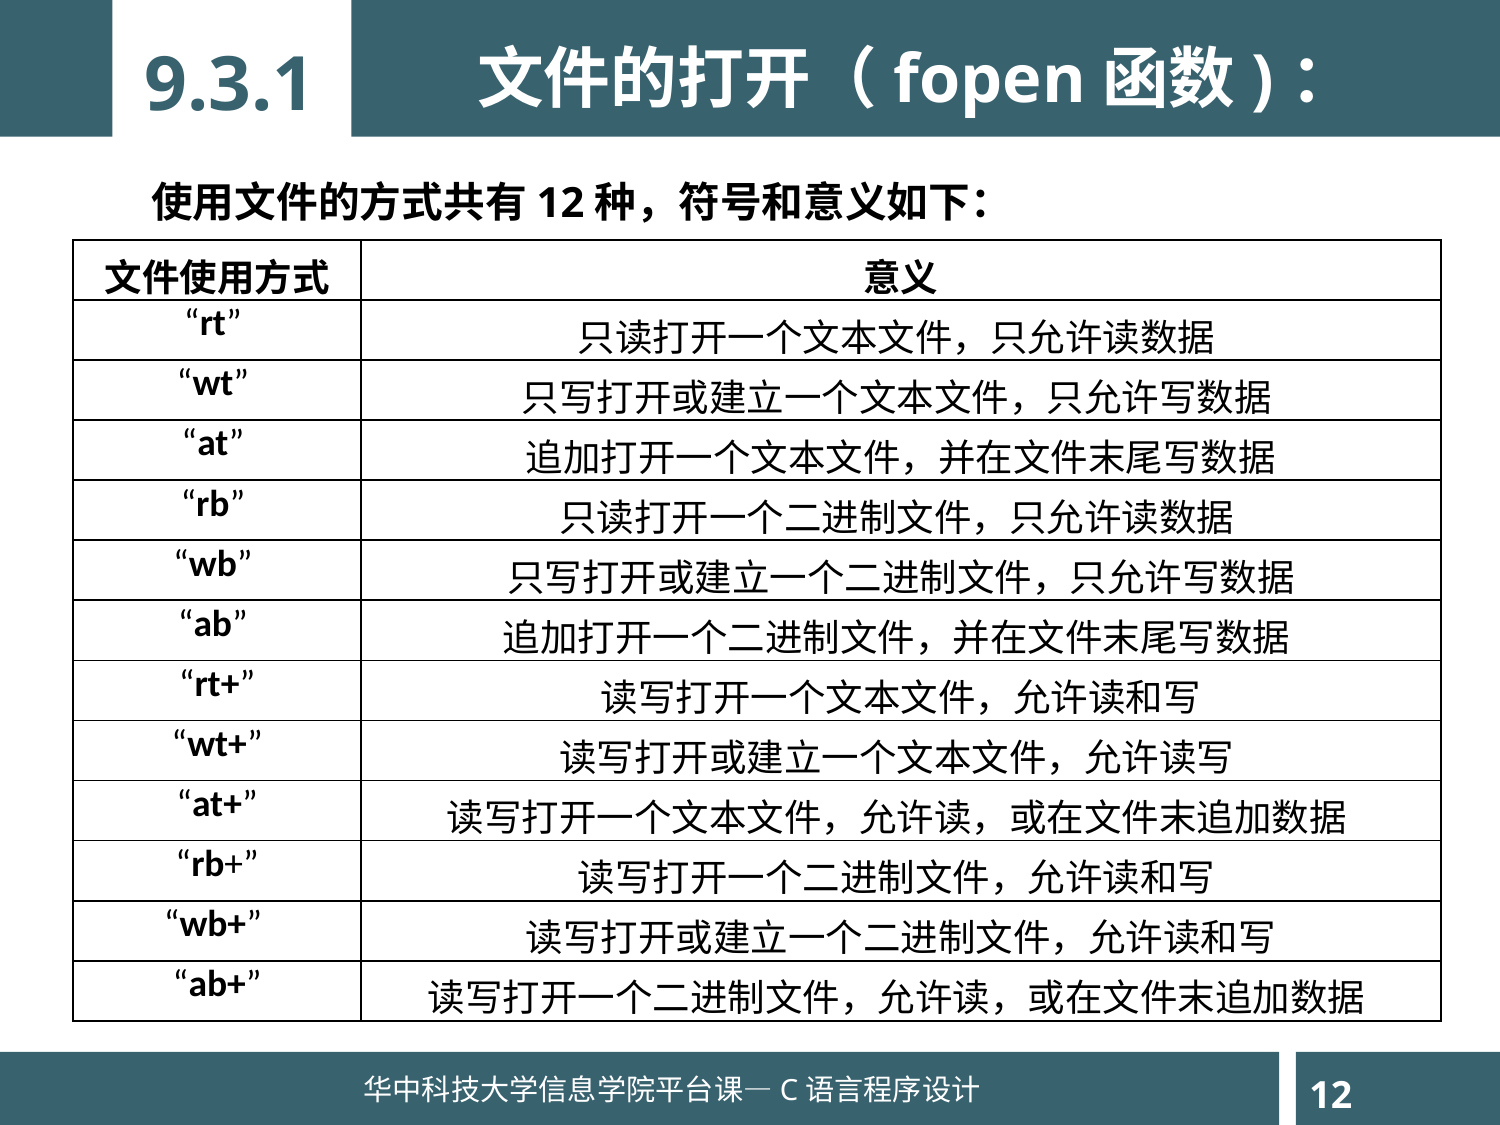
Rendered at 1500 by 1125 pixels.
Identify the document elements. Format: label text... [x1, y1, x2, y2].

table_cell “wt” [74, 361, 360, 419]
table_cell “rb” [74, 481, 360, 539]
text_box 使用文件的方式共有12种，符号和意义如下： [73, 168, 1090, 233]
table_cell 只写打开或建立一个二进制文件，只允许写数据 [362, 541, 1440, 599]
table_cell “rb+” [74, 841, 360, 900]
table_cell “ab+” [74, 962, 360, 1020]
table_cell 只读打开一个文本文件，只允许读数据 [362, 301, 1440, 359]
table_cell 追加打开一个文本文件，并在文件末尾写数据 [362, 421, 1440, 479]
table_header 意义 [362, 241, 1440, 299]
table_cell “ab” [74, 601, 360, 660]
table_cell 追加打开一个二进制文件，并在文件末尾写数据 [362, 601, 1440, 660]
table_cell 读写打开或建立一个文本文件，允许读写 [362, 721, 1440, 780]
text_box 文件的打开（fopen函数)： [368, 28, 1481, 124]
table_cell 读写打开一个文本文件，允许读和写 [362, 661, 1440, 720]
table_cell “rt” [74, 301, 360, 359]
text_box 9.3.1 [129, 28, 331, 134]
table_cell 读写打开一个文本文件，允许读，或在文件末追加数据 [362, 781, 1440, 840]
table_cell “wt+” [74, 721, 360, 780]
table_cell 只读打开一个二进制文件，只允许读数据 [362, 481, 1440, 539]
table_header 文件使用方式 [74, 241, 360, 299]
table_cell 读写打开一个二进制文件，允许读和写 [362, 841, 1440, 900]
table_cell “at” [74, 421, 360, 479]
table_cell “rt+” [74, 661, 360, 720]
table_cell “wb+” [74, 902, 360, 960]
table_cell “at+” [74, 781, 360, 840]
table_cell 读写打开或建立一个二进制文件，允许读和写 [362, 902, 1440, 960]
table_cell 只写打开或建立一个文本文件，只允许写数据 [362, 361, 1440, 419]
table_cell 读写打开一个二进制文件，允许读，或在文件末追加数据 [362, 962, 1440, 1020]
table_cell “wb” [74, 541, 360, 599]
